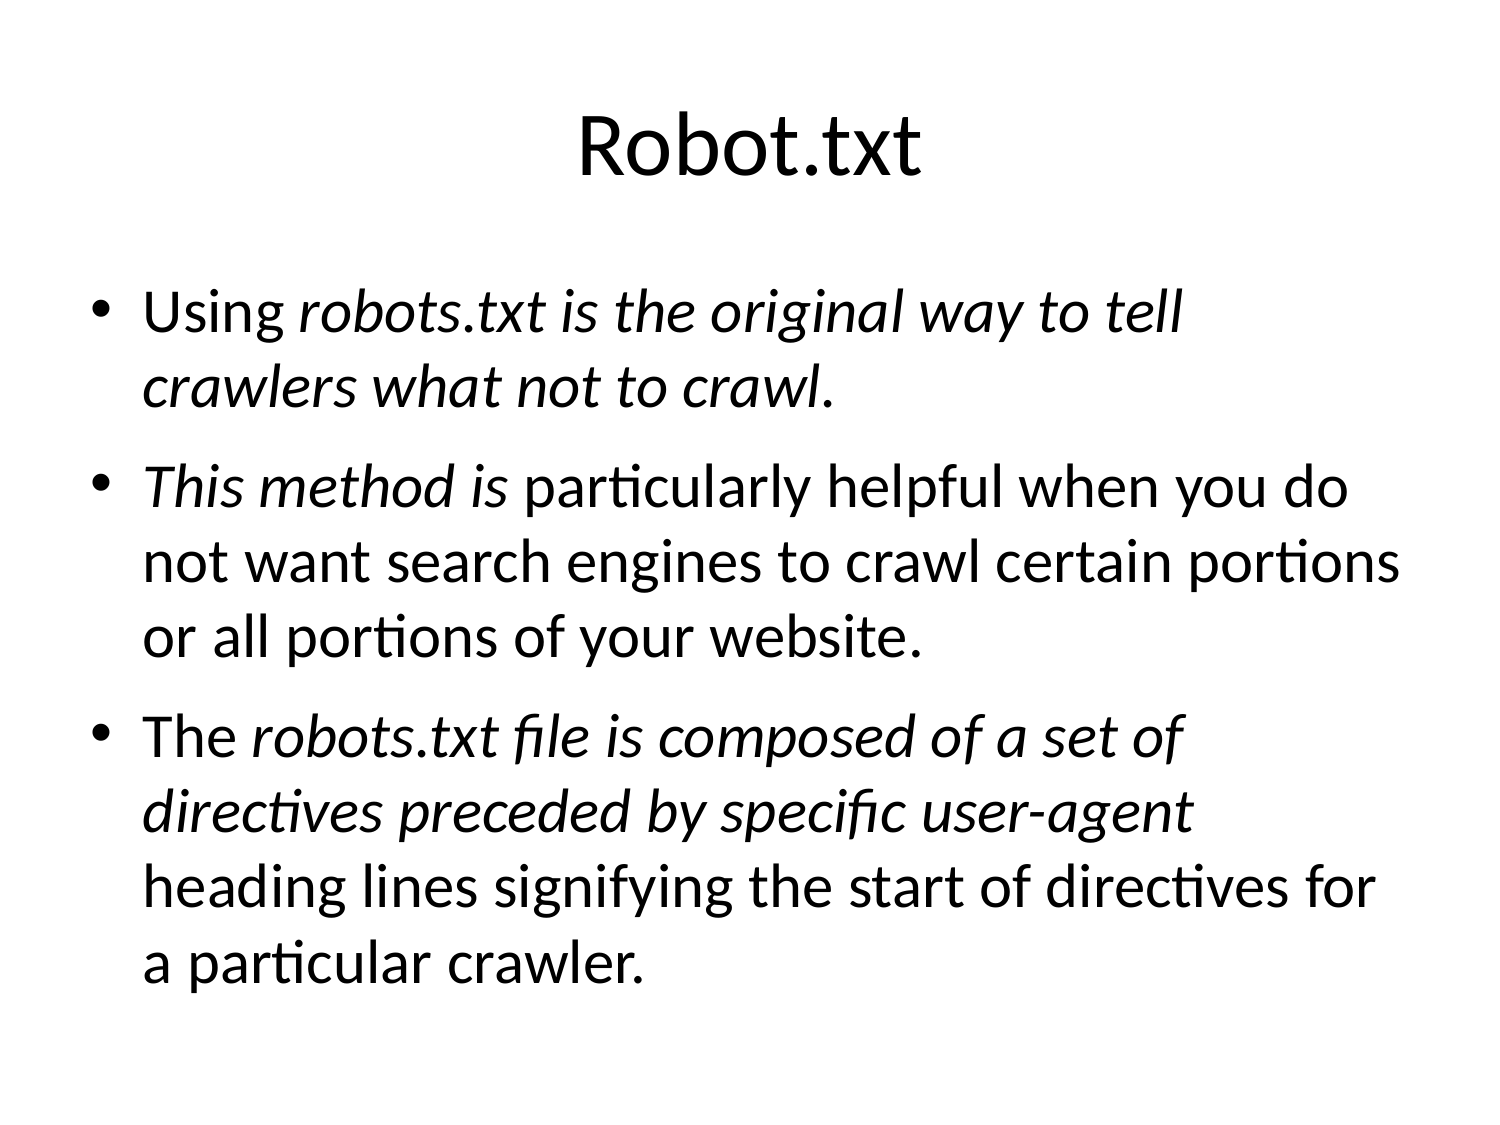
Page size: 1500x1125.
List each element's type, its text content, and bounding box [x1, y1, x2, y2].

list Using robots.txt is the original way to tell crawlers what not to crawl. This method is particularly helpful when you do not want search engines to crawl certain portions or all portions of your website. The robots.txt file is composed of a set of directives preceded by specific user-agent heading lines signifying the start of directives for a particular crawler. [75, 262, 1425, 1005]
title Robot.txt [75, 45, 1425, 233]
